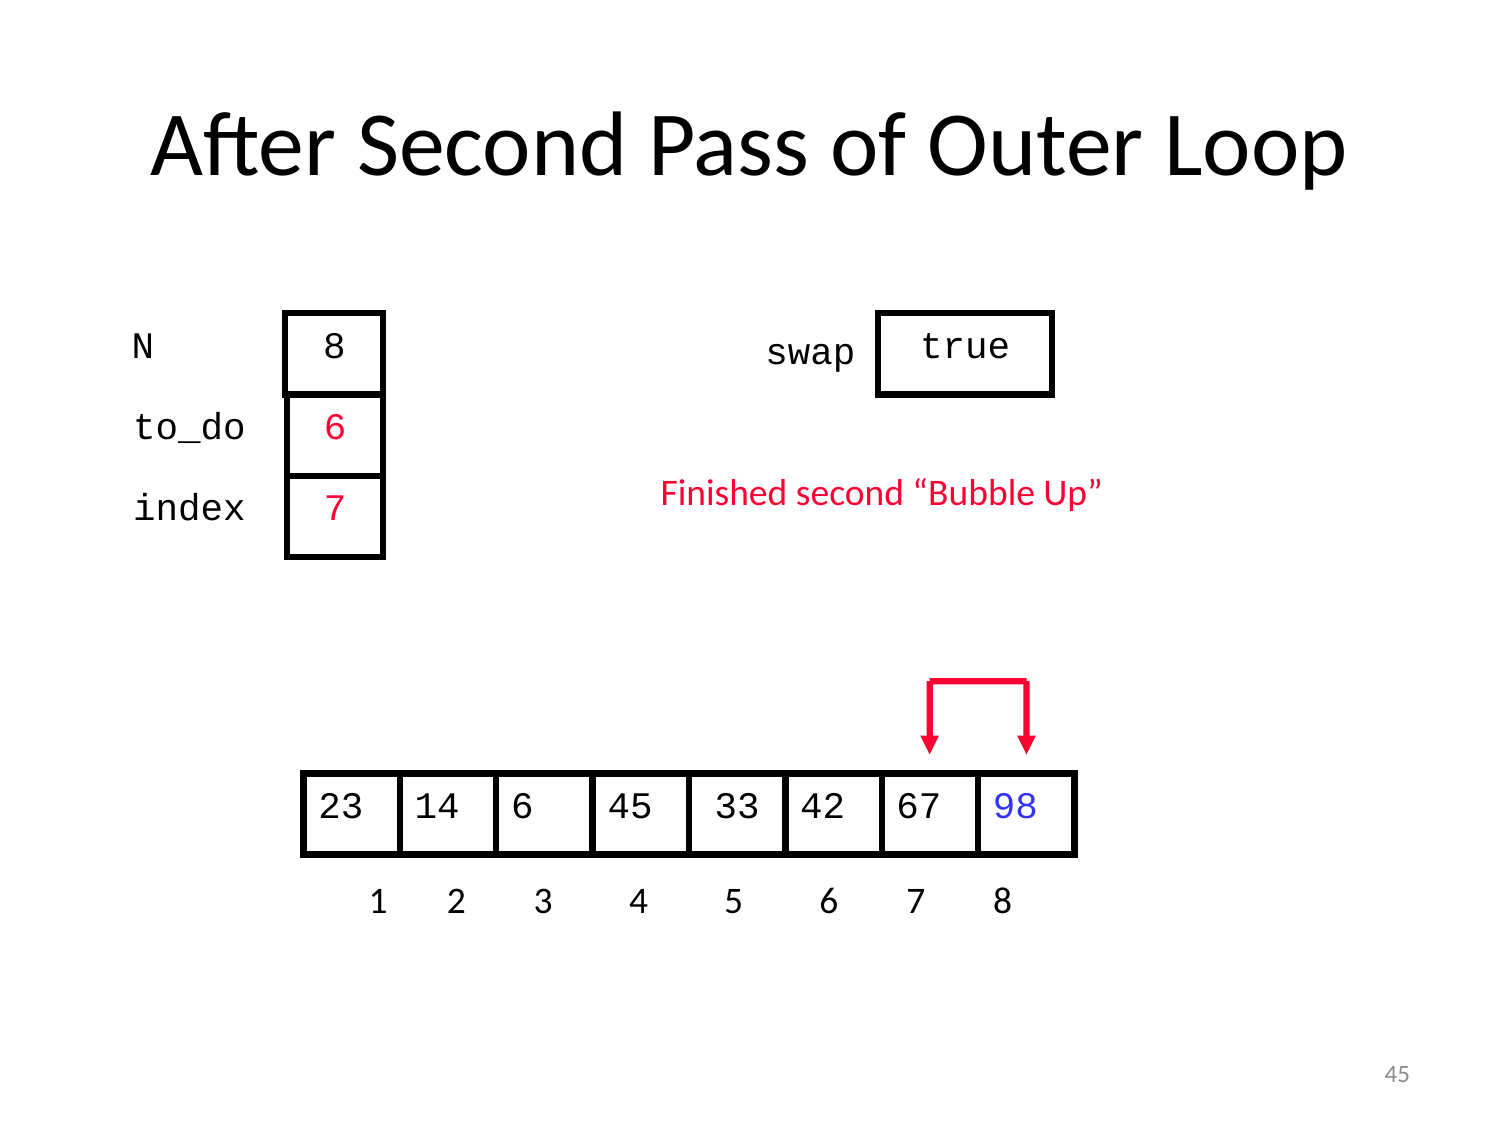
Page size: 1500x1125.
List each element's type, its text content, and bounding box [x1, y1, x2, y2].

text_box 8 [285, 313, 384, 395]
text_box N [116, 313, 260, 373]
text_box 33 [688, 773, 786, 855]
text_box 7 [286, 475, 384, 557]
text_box 23 [303, 773, 400, 855]
text_box swap [750, 319, 877, 380]
text_box 98 [978, 773, 1075, 855]
text_box 67 [881, 773, 978, 855]
title After Second Pass of Outer Loop [75, 45, 1425, 233]
text_box 42 [786, 773, 881, 855]
text_box true [877, 313, 1053, 395]
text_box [929, 680, 1027, 755]
text_box 45 [592, 773, 688, 855]
text_box 6 [286, 395, 384, 475]
text_box 1 2 3 4 5 6 7 8 [353, 868, 1029, 928]
text_box 6 [497, 773, 592, 855]
text_box index [118, 475, 261, 536]
text_box 14 [400, 773, 497, 855]
text_box Finished second “Bubble Up” [645, 460, 1119, 521]
slide_number 45 [1074, 1042, 1425, 1103]
text_box to_do [118, 394, 261, 455]
